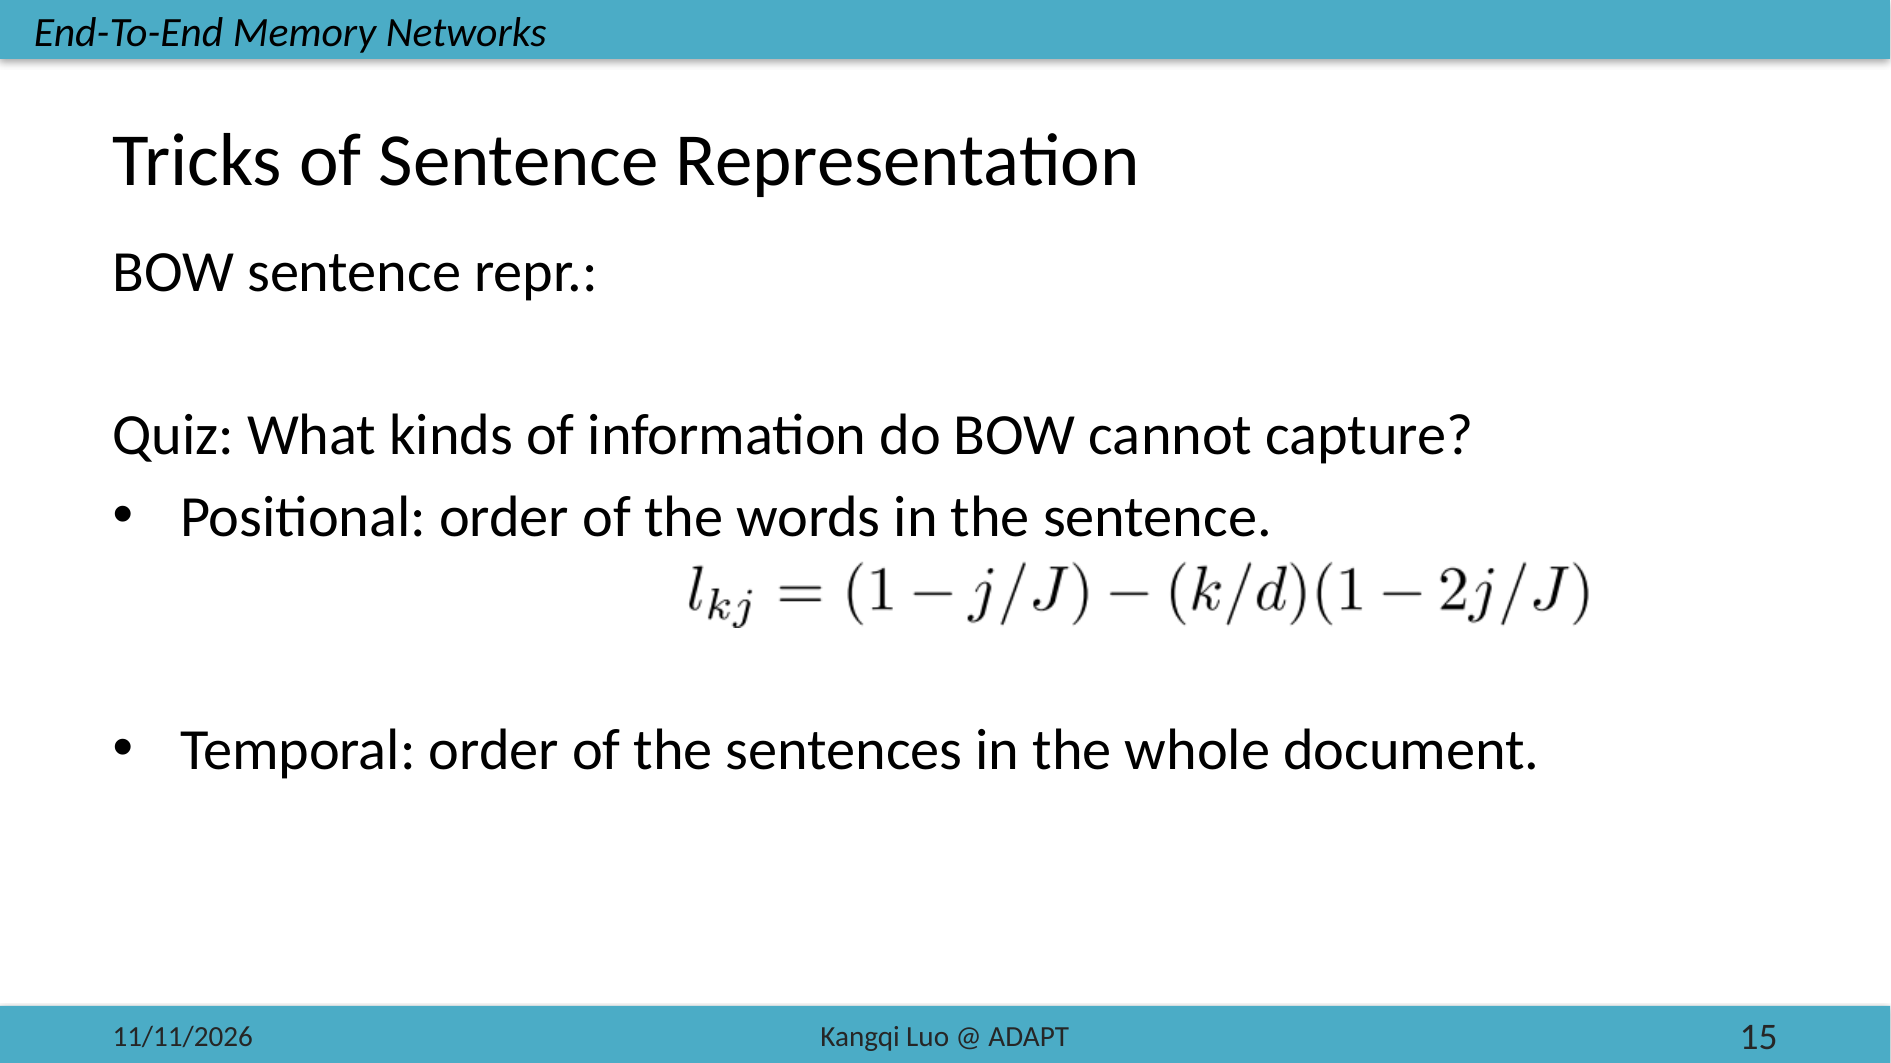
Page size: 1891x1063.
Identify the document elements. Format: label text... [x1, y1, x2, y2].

slide_number 15 [1354, 1006, 1796, 1063]
picture [684, 555, 1592, 629]
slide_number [94, 1006, 536, 1063]
footer Kangqi Luo @ ADAPT [645, 1006, 1245, 1063]
text_box End-To-End Memory Networks [0, 0, 1891, 60]
title Tricks of Sentence Representation [94, 99, 1796, 213]
